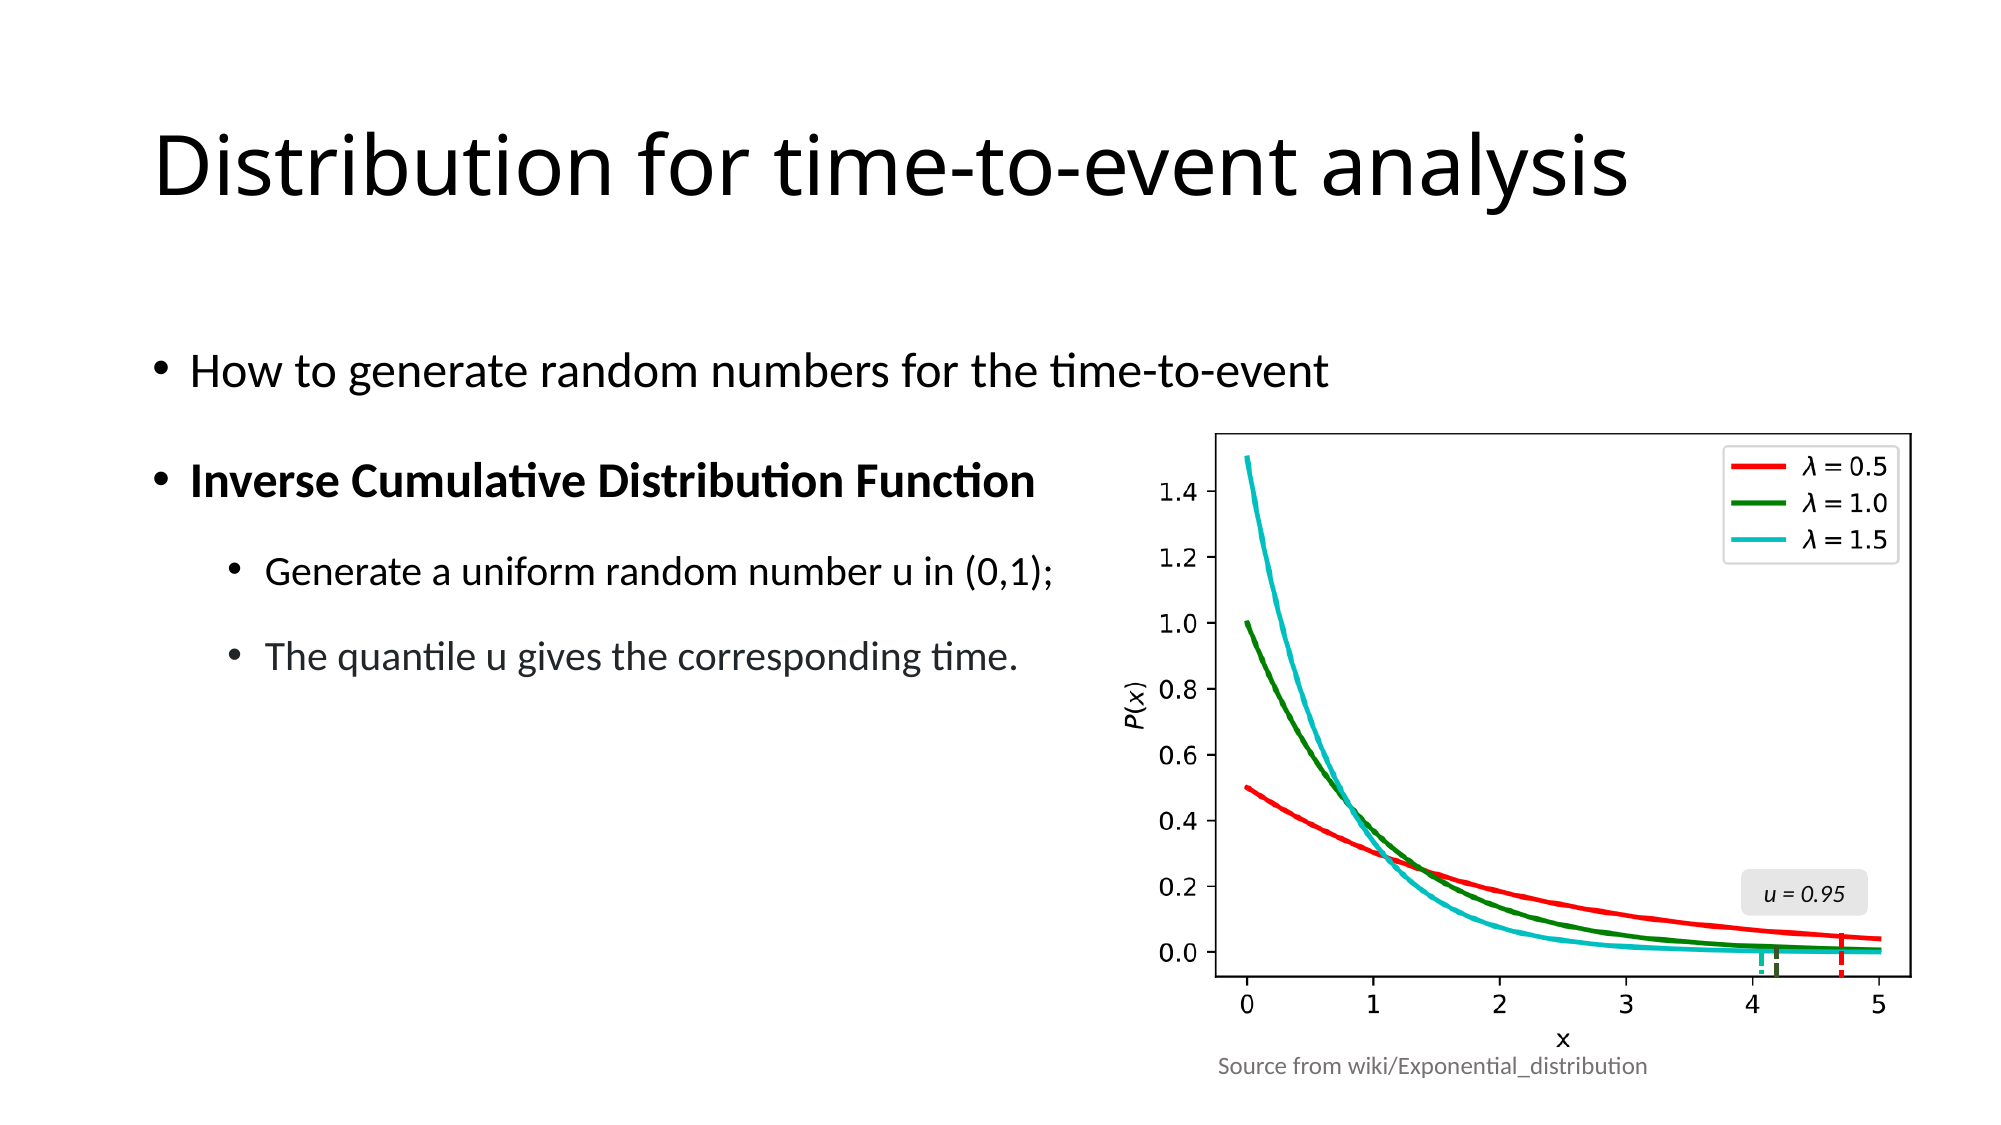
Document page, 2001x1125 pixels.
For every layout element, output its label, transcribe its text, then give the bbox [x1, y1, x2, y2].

title Distribution for time-to-event analysis [137, 59, 1863, 278]
list How to generate random numbers for the time-to-event Inverse Cumulative Distribution Function Generate a uniform random number u in (0,1); The quantile u gives the corresponding time. [137, 299, 1863, 1014]
picture [1103, 347, 2000, 1066]
text_box Source from wiki/Exponential_distribution [1203, 1066, 1665, 1088]
